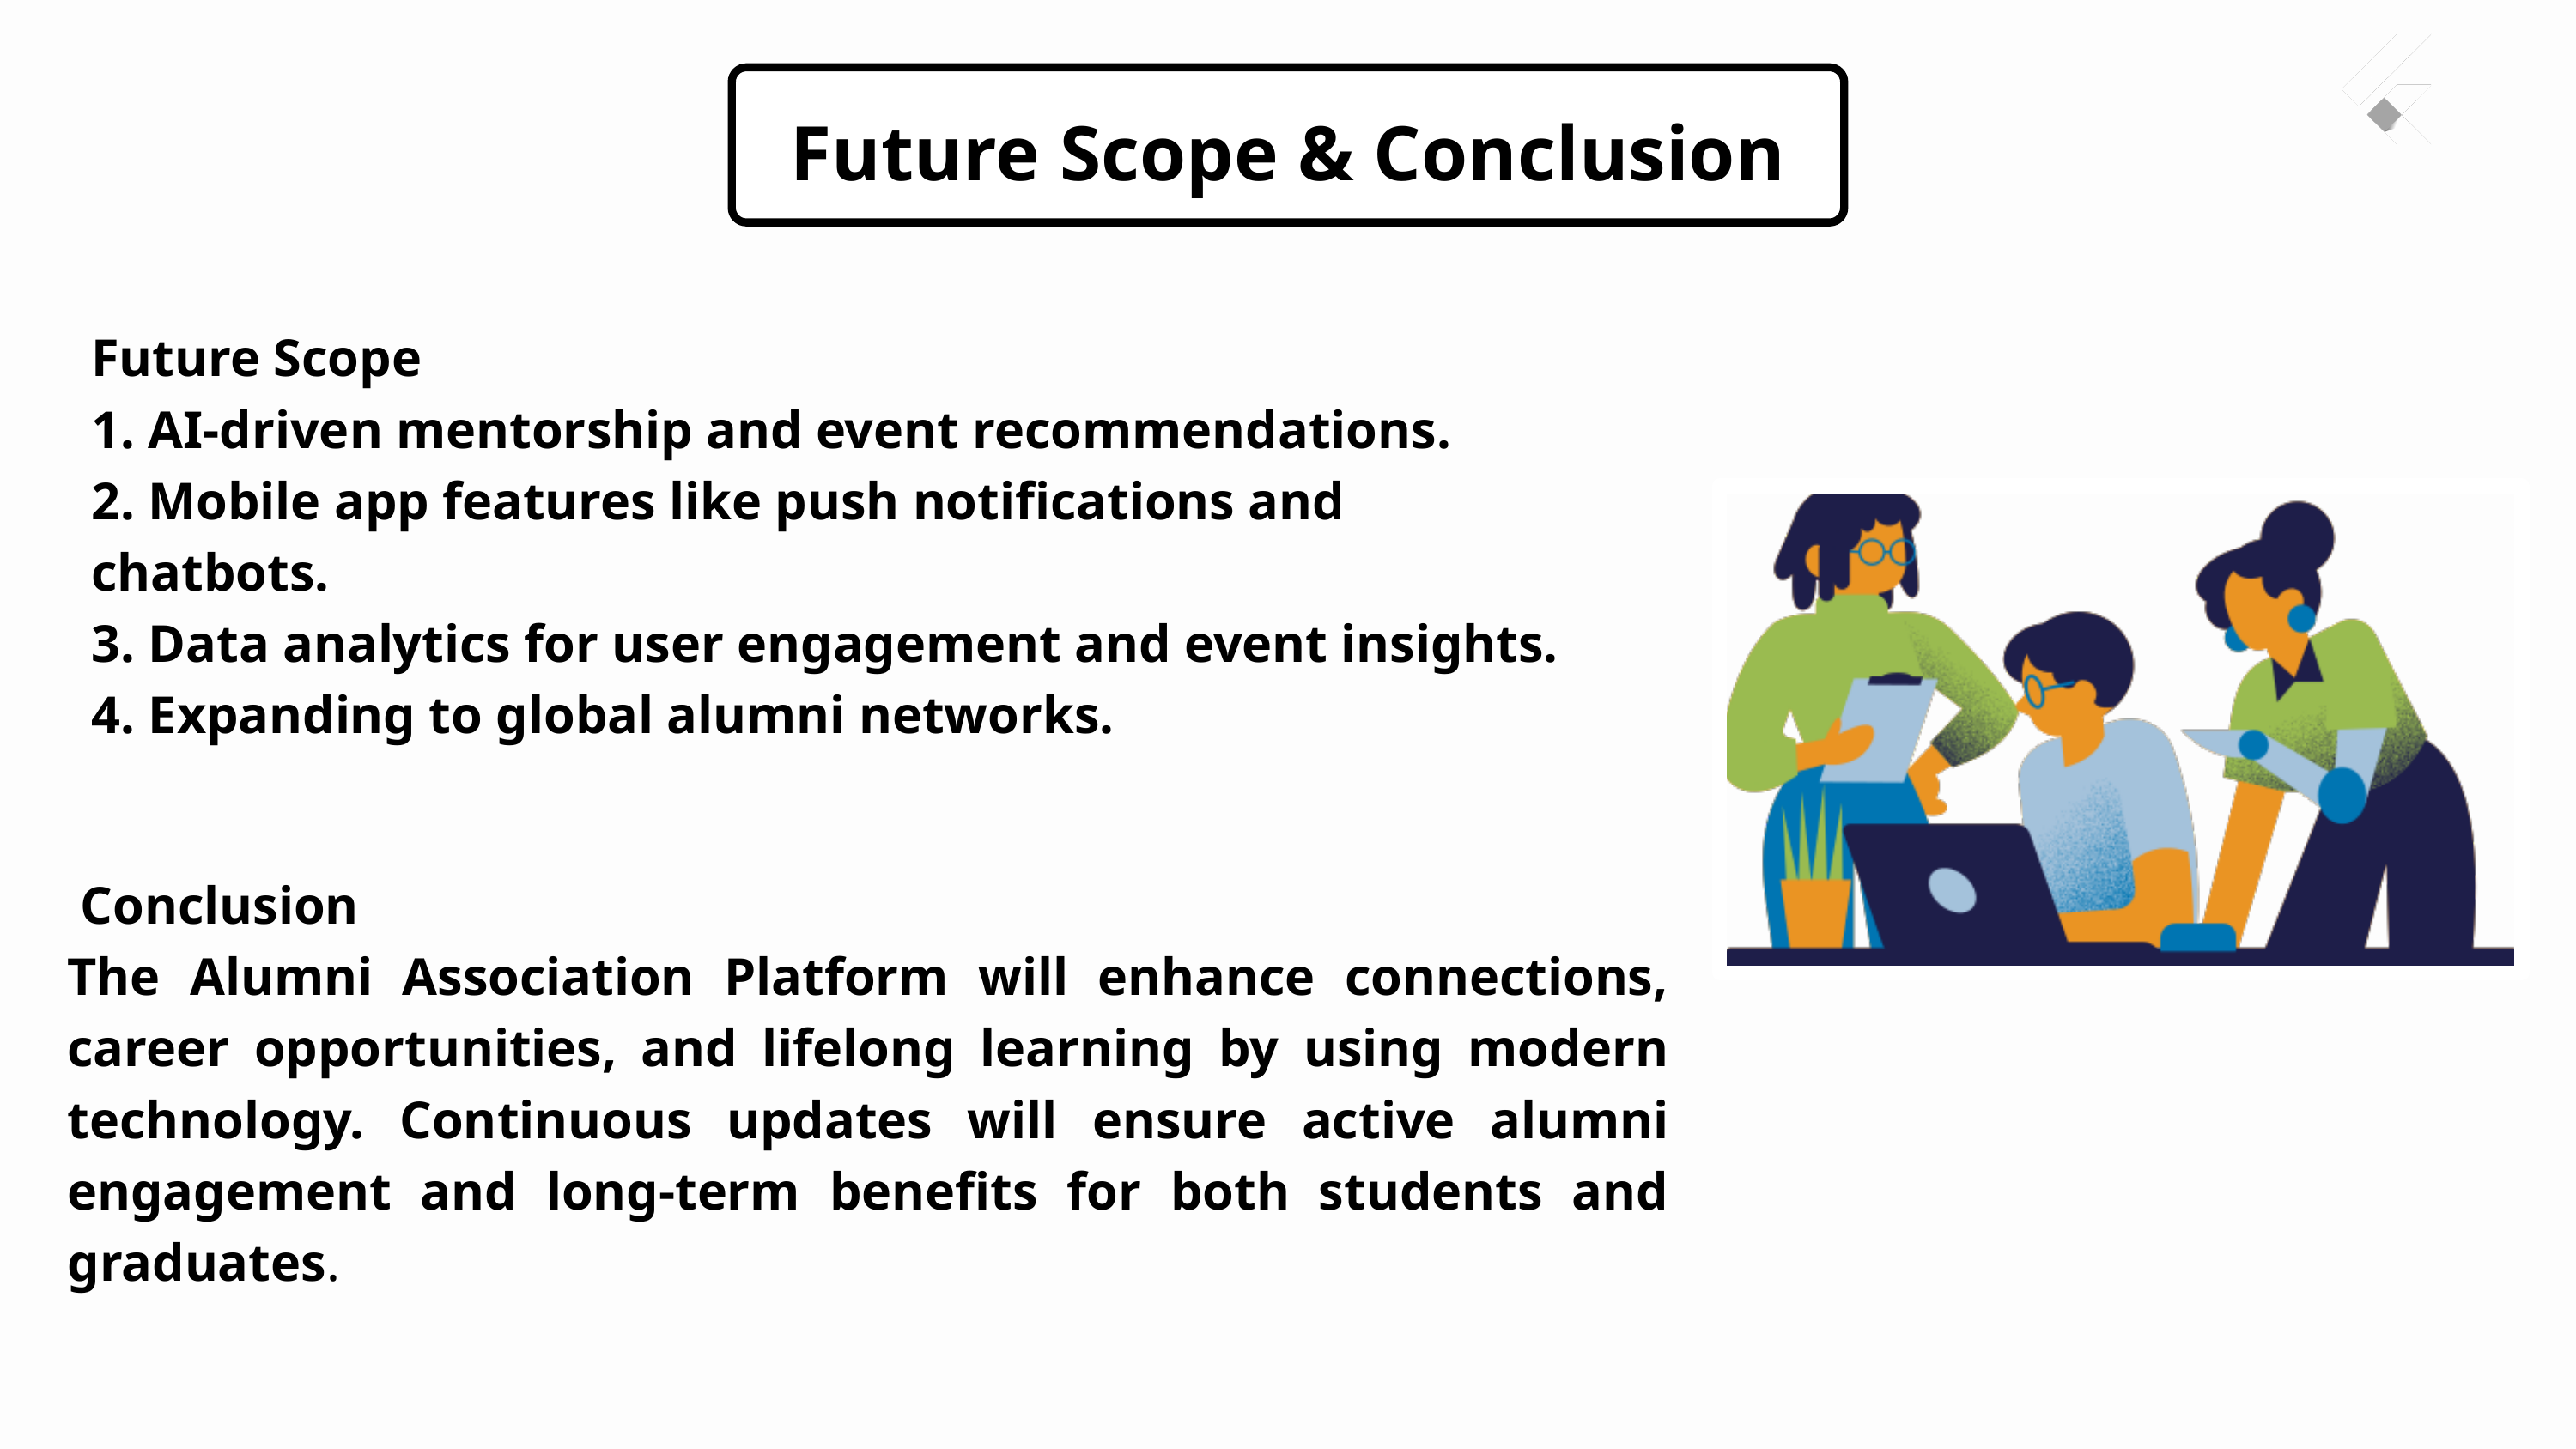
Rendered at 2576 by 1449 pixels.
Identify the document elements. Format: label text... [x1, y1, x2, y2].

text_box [731, 67, 1844, 223]
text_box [2217, 0, 2555, 151]
text_box Future Scope 1. AI-driven mentorship and event recommendations. 2. Mobile app features like push notifications and chatbots. 3. Data analytics for user engagement and event insights. 4. Expanding to global alumni networks. [91, 244, 1589, 863]
text_box [1719, 485, 2522, 973]
text_box Conclusion The Alumni Association Platform will enhance connections, career opportunities, and lifelong learning by using modern technology. Continuous updates will ensure active alumni engagement and long-term benefits for both students and graduates. [67, 863, 1670, 1363]
